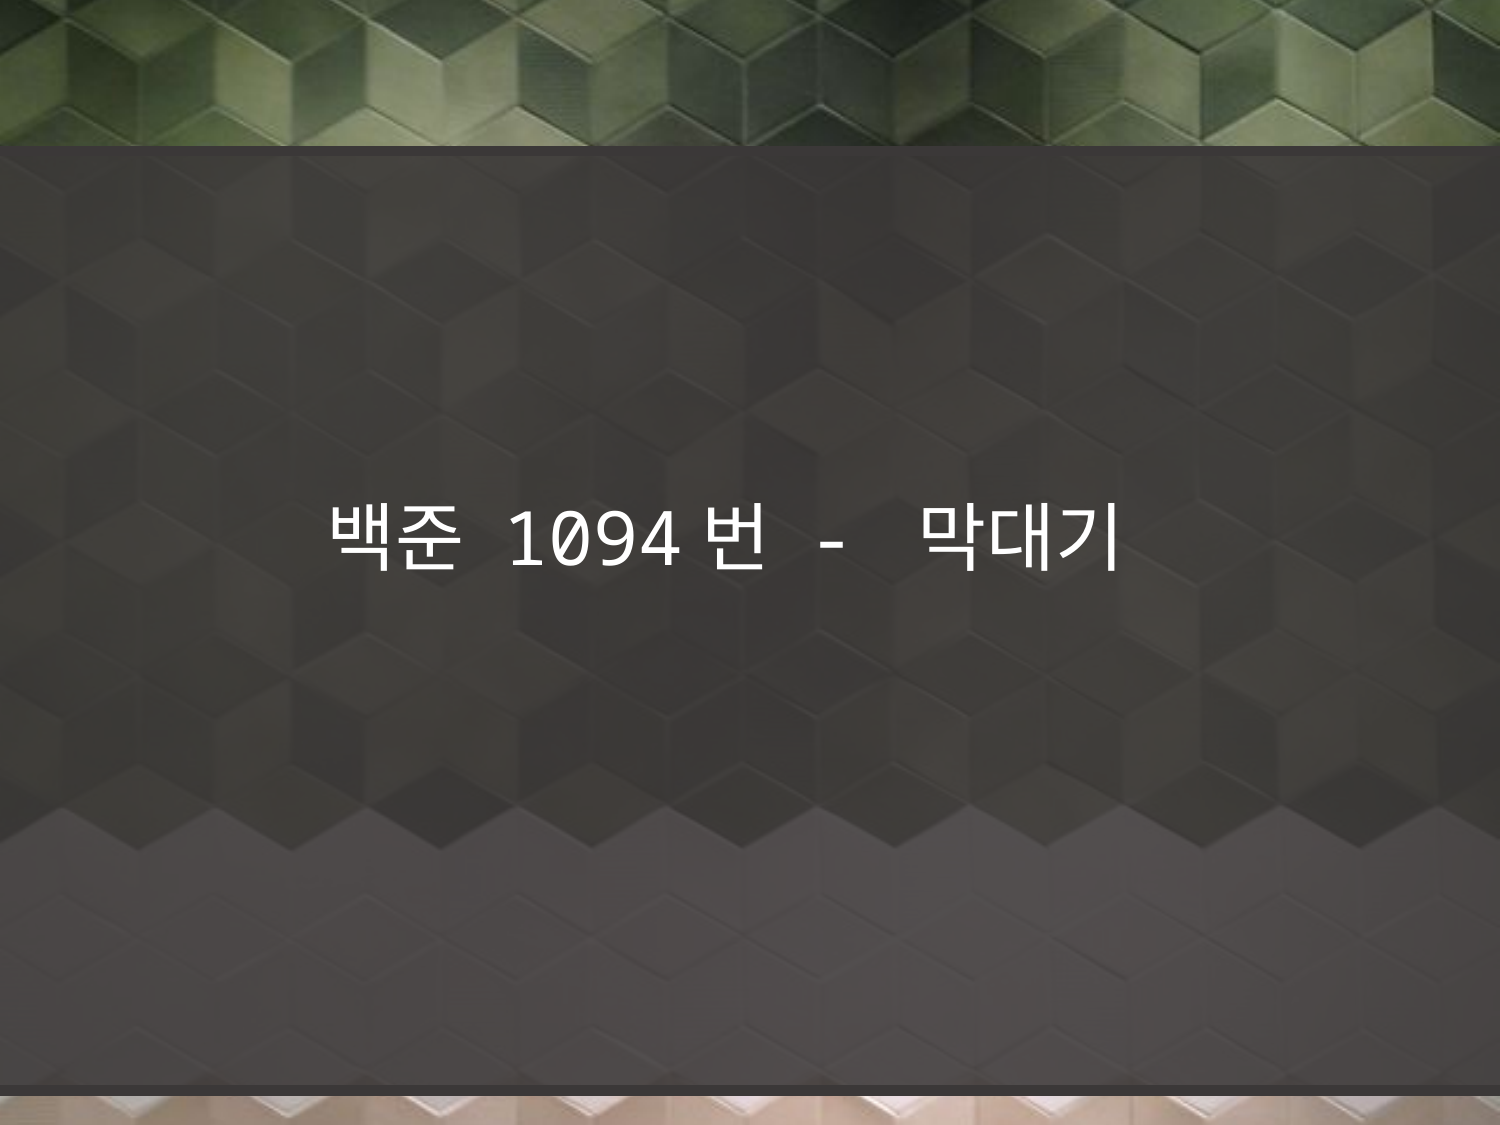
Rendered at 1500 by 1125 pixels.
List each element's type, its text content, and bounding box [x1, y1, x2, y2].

picture [0, 0, 1500, 146]
list 백준 1094번 - 막대기 [35, 492, 1416, 632]
picture [0, 1096, 1500, 1125]
